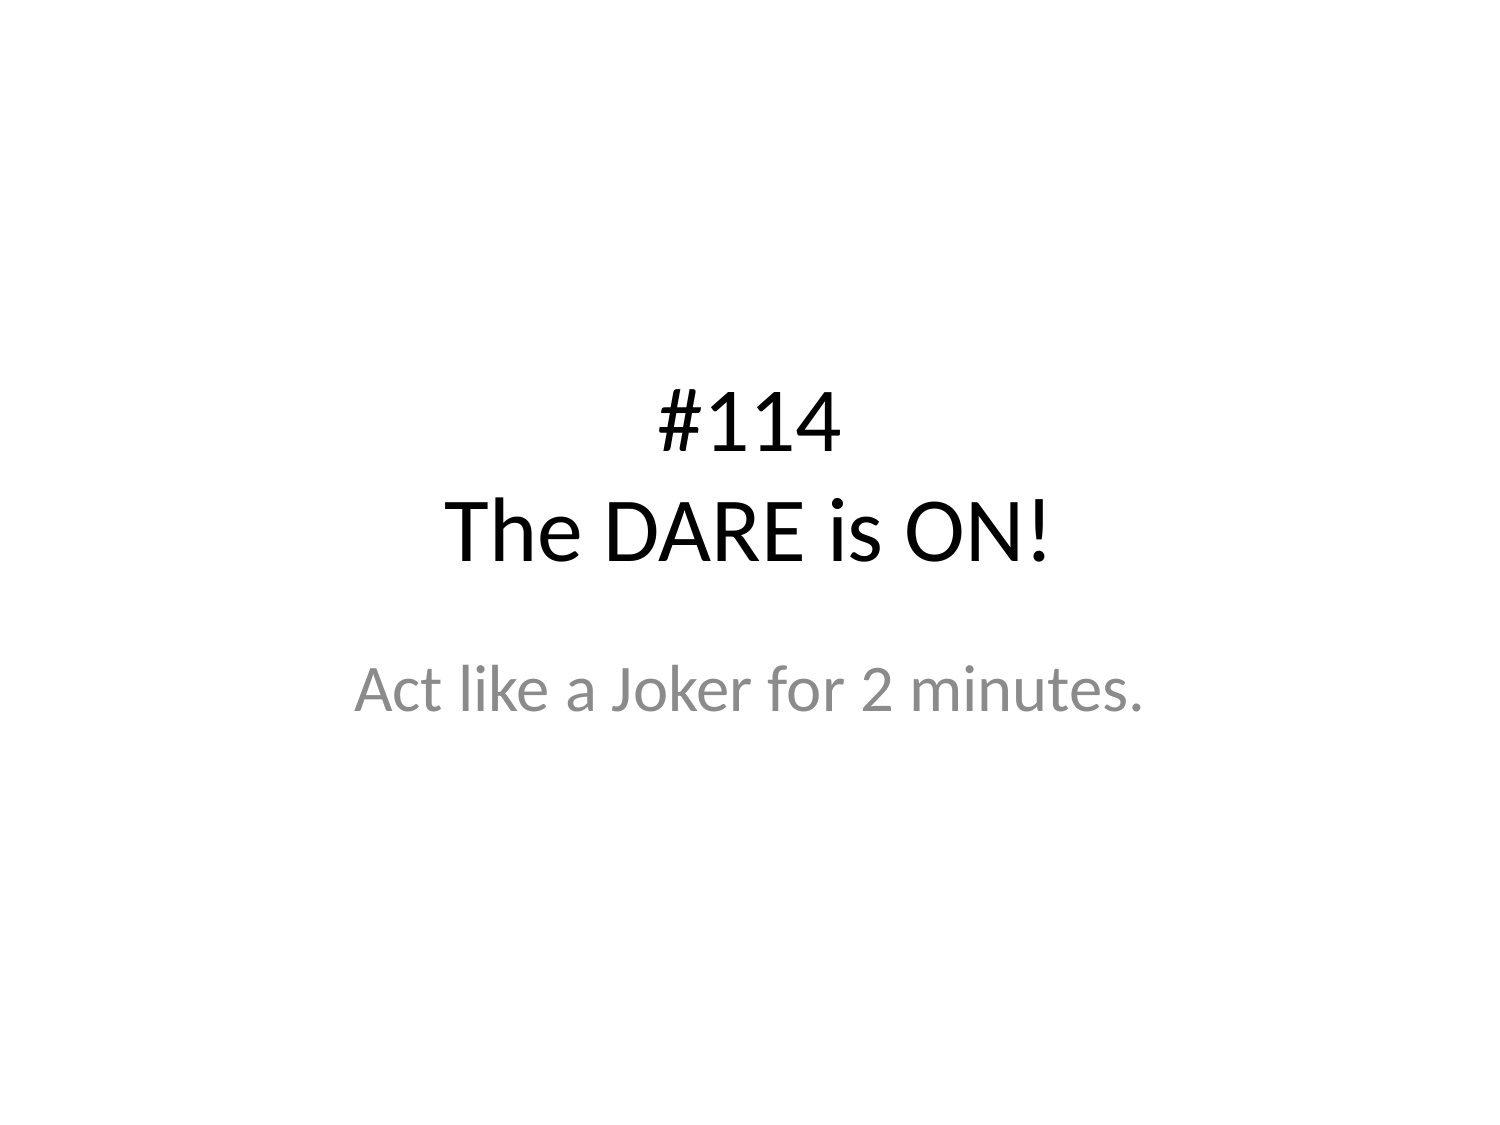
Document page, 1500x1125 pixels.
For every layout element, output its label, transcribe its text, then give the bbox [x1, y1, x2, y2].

title #114 The DARE is ON! [112, 349, 1388, 591]
subtitle Act like a Joker for 2 minutes. [225, 637, 1275, 925]
